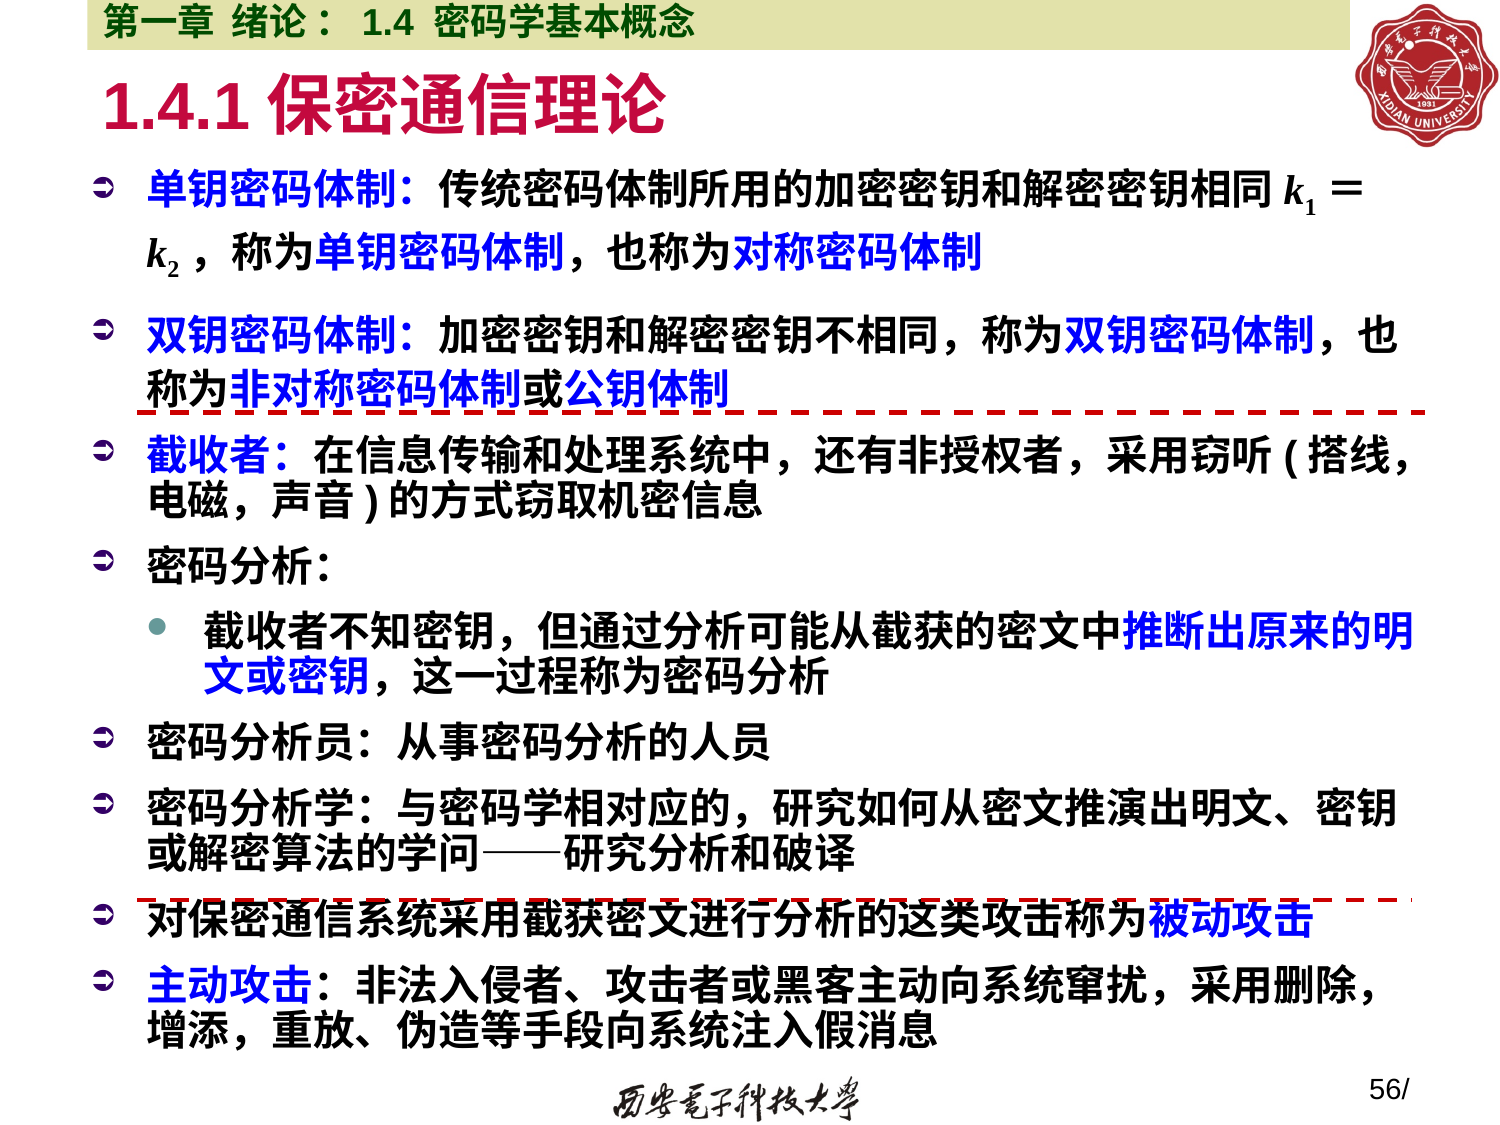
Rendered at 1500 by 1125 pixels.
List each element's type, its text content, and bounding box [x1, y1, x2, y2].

slide_number 56/ [1074, 1062, 1426, 1113]
picture [612, 1076, 863, 1125]
text_box 第一章 绪论 ：1.4 密码学基本概念 [87, 0, 1350, 50]
list 单钥密码体制：传统密码体制所用的加密密钥和解密密钥相同k1＝k2，称为单钥密码体制，也称为对称密码体制 双钥密码体制：加密密钥和解密密钥不相同，称为双钥密码体制，也称为非对称密码体制或公钥体制 截收者：在信息传输和处理系统中，还有非授权者，采用窃听(搭线，电磁，声音)的方式窃取机密信息 密码分析： 截收者不知密钥，但通过分析可能从截获的密文中推断出原来的明文或密钥，这一过程称为密码分析 密码分析员：从事密码分析的人员 密码分析学：与密码学相对应的，研究如何从密文推演出明文、密钥或解密算法的学问――研究分析和破译 对保密通信系统采用截获密文进行分析的这类攻击称为被动攻击 主动攻击：非法入侵者、攻击者或黑客主动向系统窜扰，采用删除，增添，重放、伪造等手段向系统注入假消息 [74, 149, 1451, 1051]
picture [1350, 0, 1500, 150]
title 1.4.1保密通信理论 [87, 62, 1351, 149]
